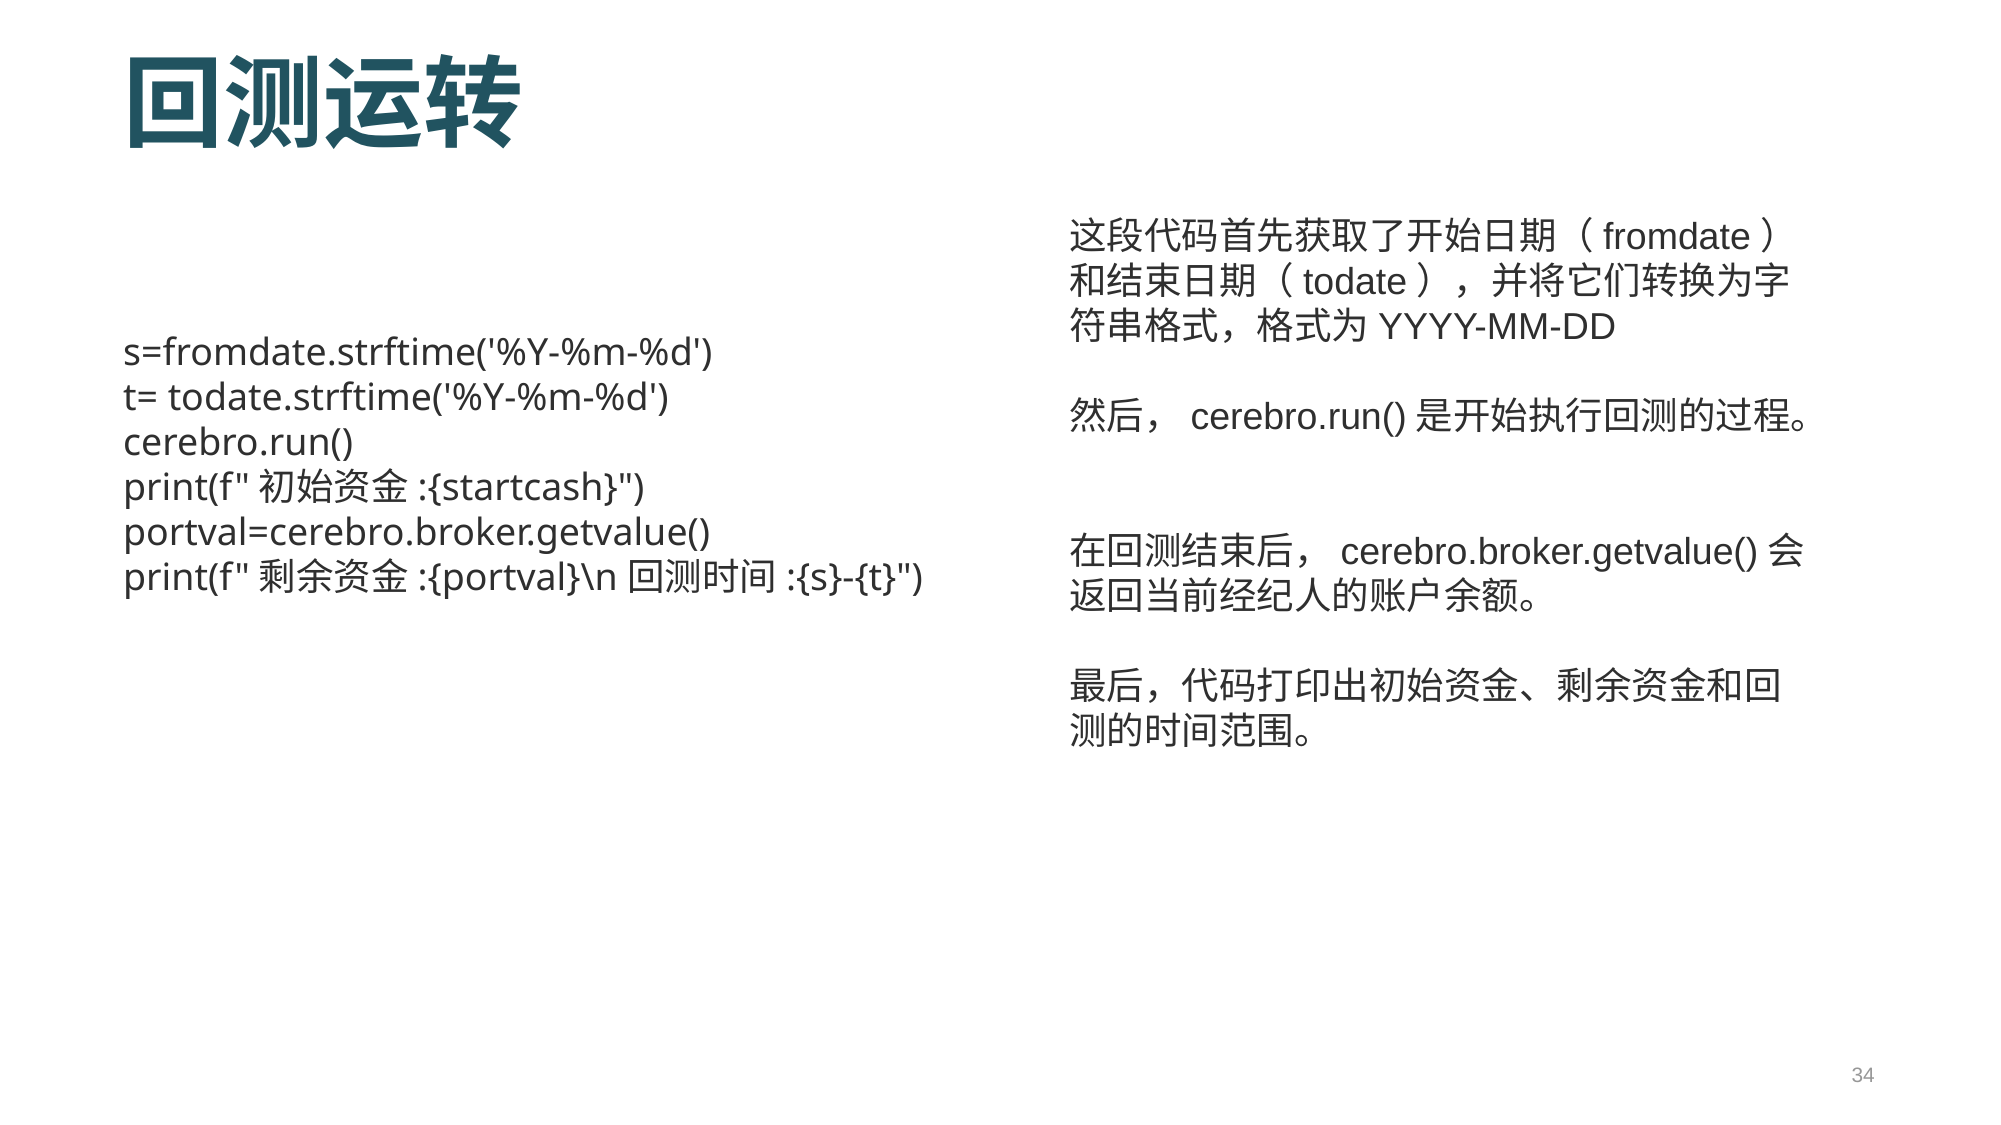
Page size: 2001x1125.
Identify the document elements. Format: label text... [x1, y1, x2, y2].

text_box 这段代码首先获取了开始日期（fromdate）和结束日期（todate），并将它们转换为字符串格式，格式为YYYY-MM-DD 然后，cerebro.run()是开始执行回测的过程。 在回测结束后，cerebro.broker.getvalue()会返回当前经纪人的账户余额。 最后，代码打印出初始资金、剩余资金和回测的时间范围。 [1054, 204, 1830, 760]
title 回测运转 [108, 0, 1890, 169]
text_box s=fromdate.strftime('%Y-%m-%d') t= todate.strftime('%Y-%m-%d') cerebro.run() print(f"初始资金:{startcash}") portval=cerebro.broker.getvalue() print(f"剩余资金:{portval}\n回测时间:{s}-{t}") [108, 320, 1054, 650]
slide_number 34 [1452, 1056, 1890, 1092]
